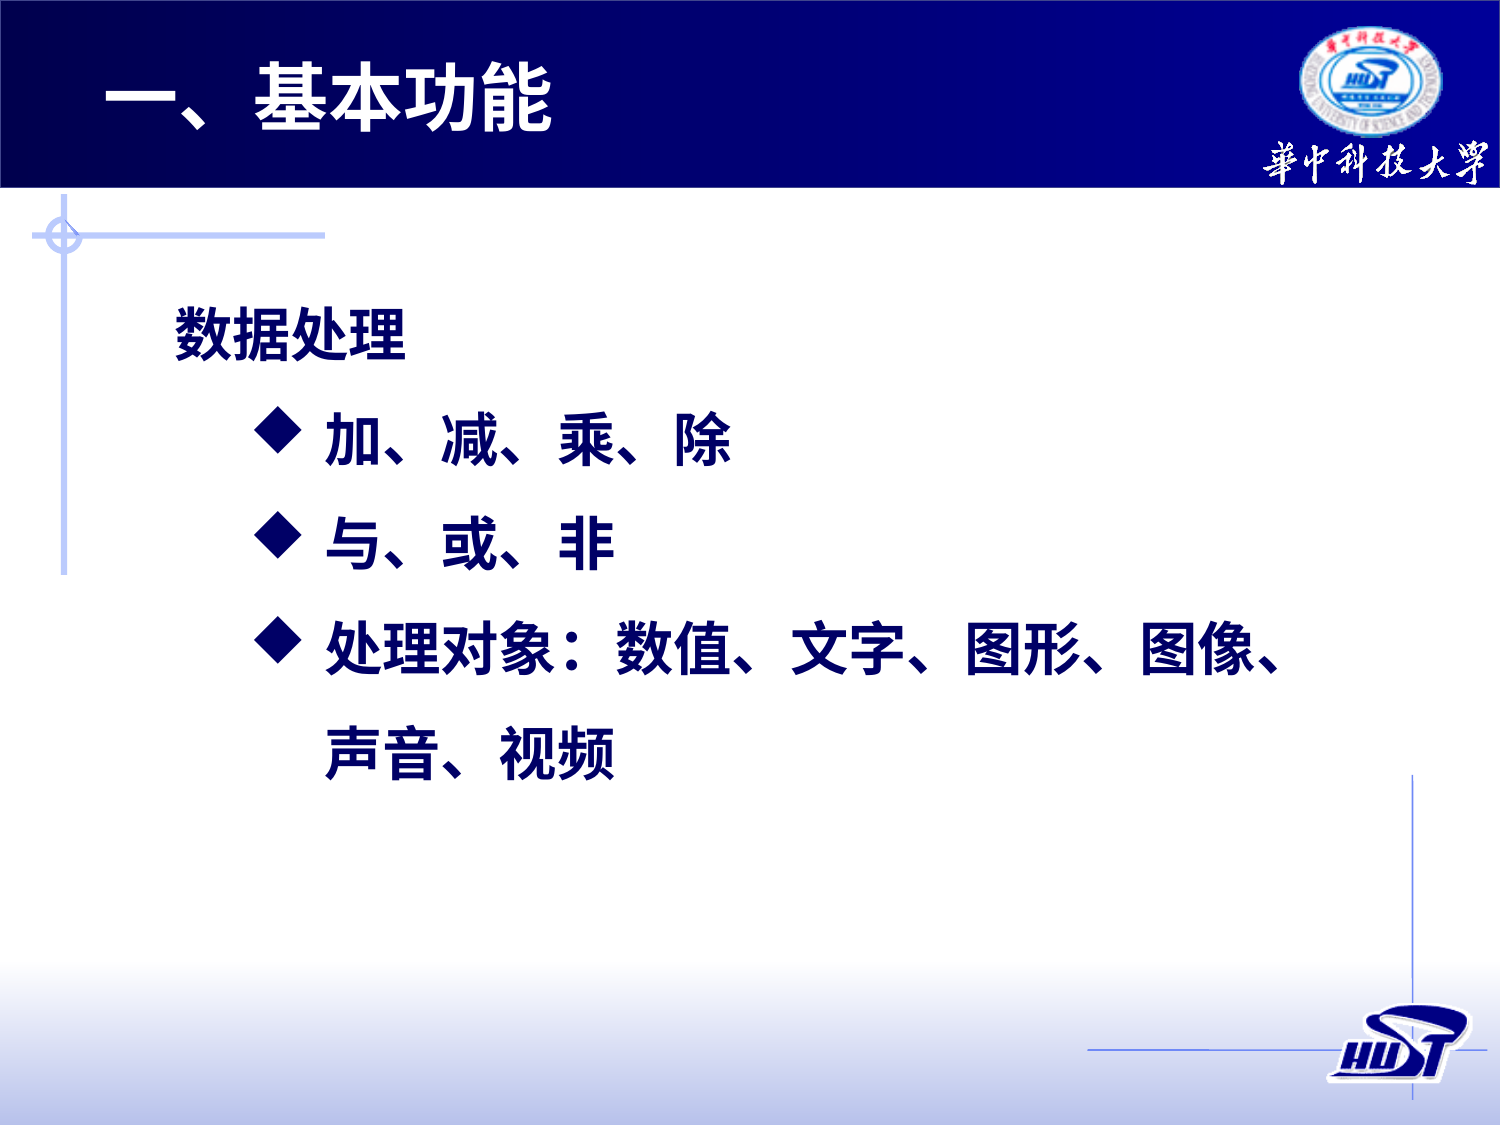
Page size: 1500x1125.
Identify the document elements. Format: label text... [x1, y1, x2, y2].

text_box 一、基本功能 [88, 42, 1282, 148]
text_box 数据处理 加、减、乘、除 与、或、非 处理对象：数值、文字、图形、图像、声音、视频 [159, 255, 1358, 843]
picture [1299, 26, 1443, 138]
picture [1262, 140, 1488, 185]
